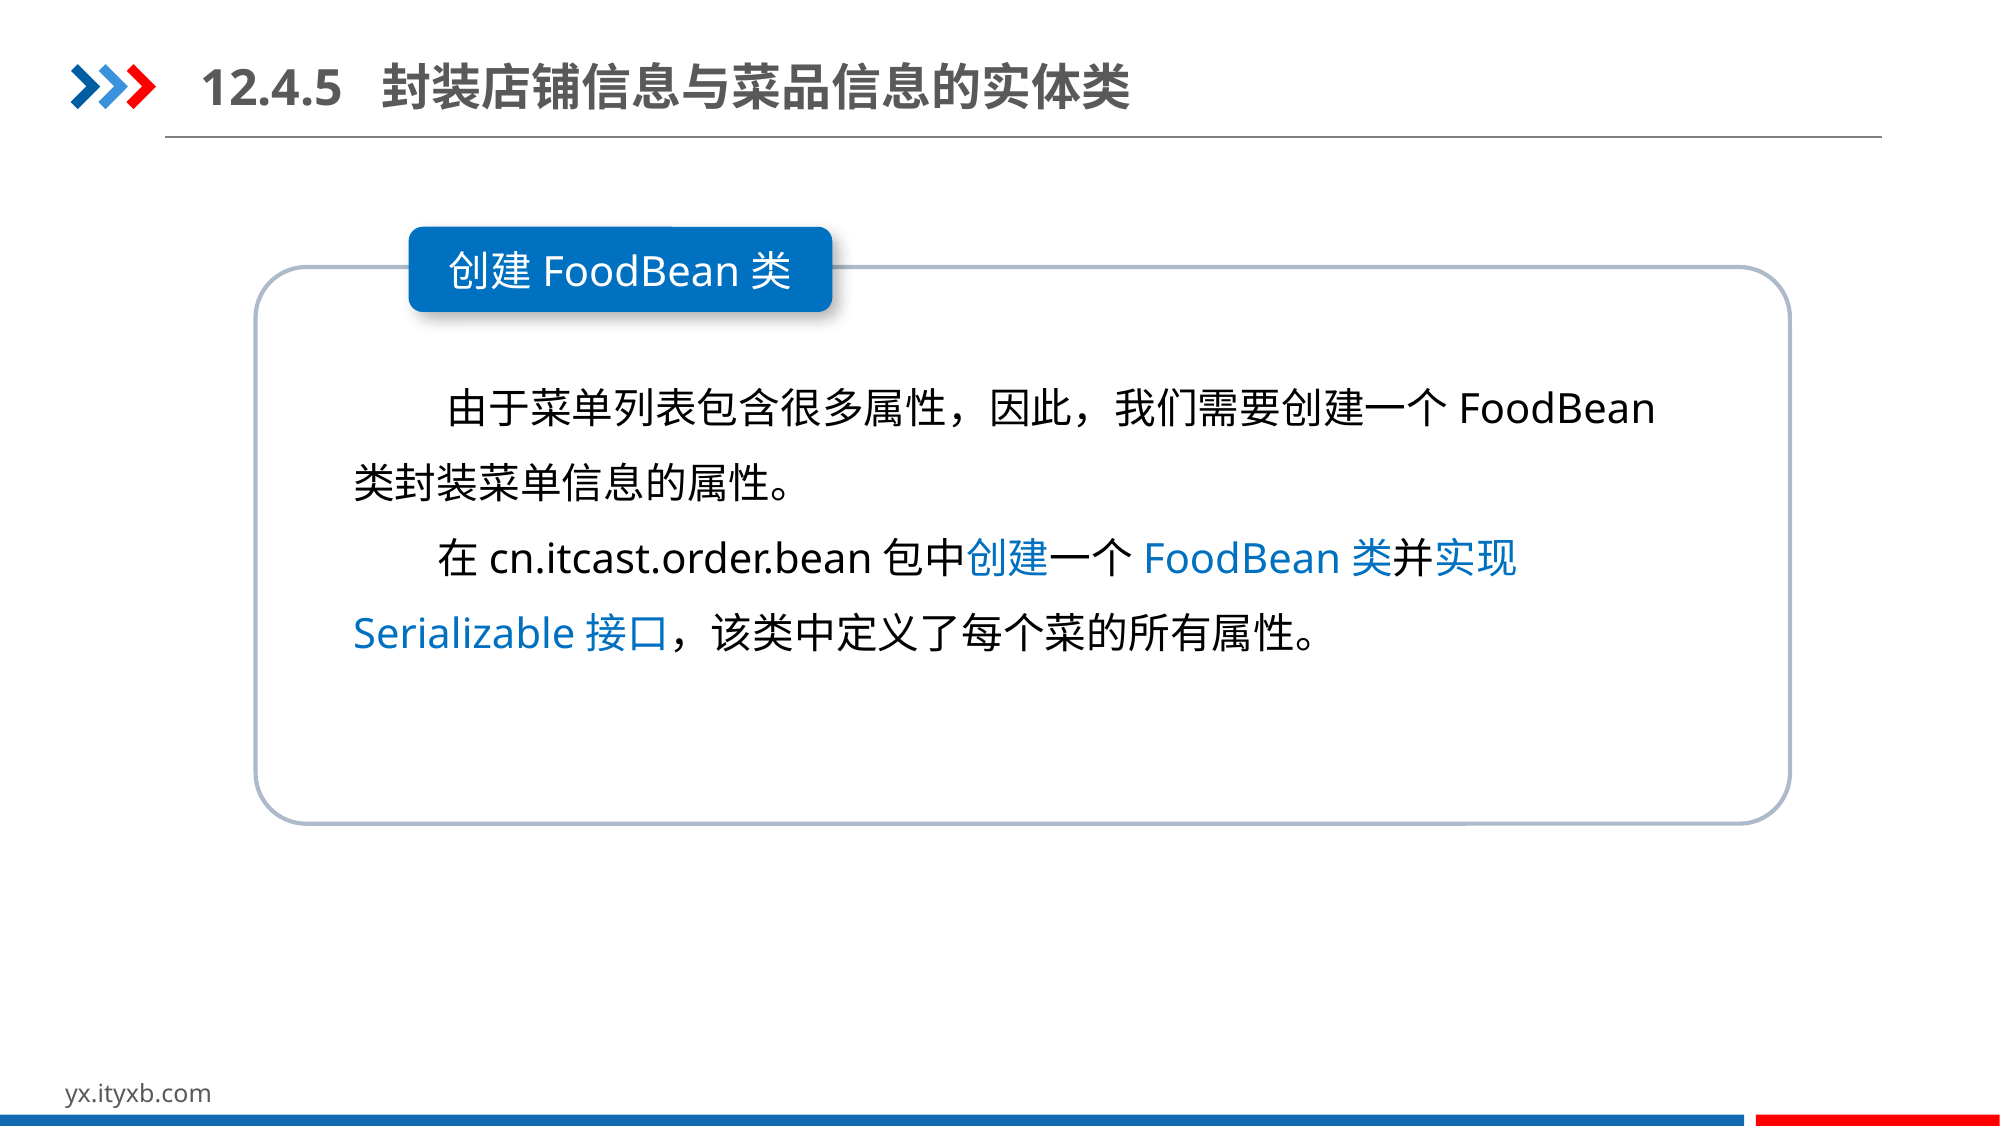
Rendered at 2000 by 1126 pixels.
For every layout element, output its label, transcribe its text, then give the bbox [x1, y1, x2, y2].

text_box 创建FoodBean类 [406, 224, 835, 315]
text_box 12.4.5 封装店铺信息与菜品信息的实体类 [187, 43, 1268, 127]
text_box 由于菜单列表包含很多属性，因此，我们需要创建一个FoodBean类封装菜单信息的属性。 在cn.itcast.order.bean包中创建一个FoodBean类并实现Serializable接口，该类中定义了每个菜的所有属性。 [338, 349, 1695, 665]
text_box [253, 264, 1793, 826]
